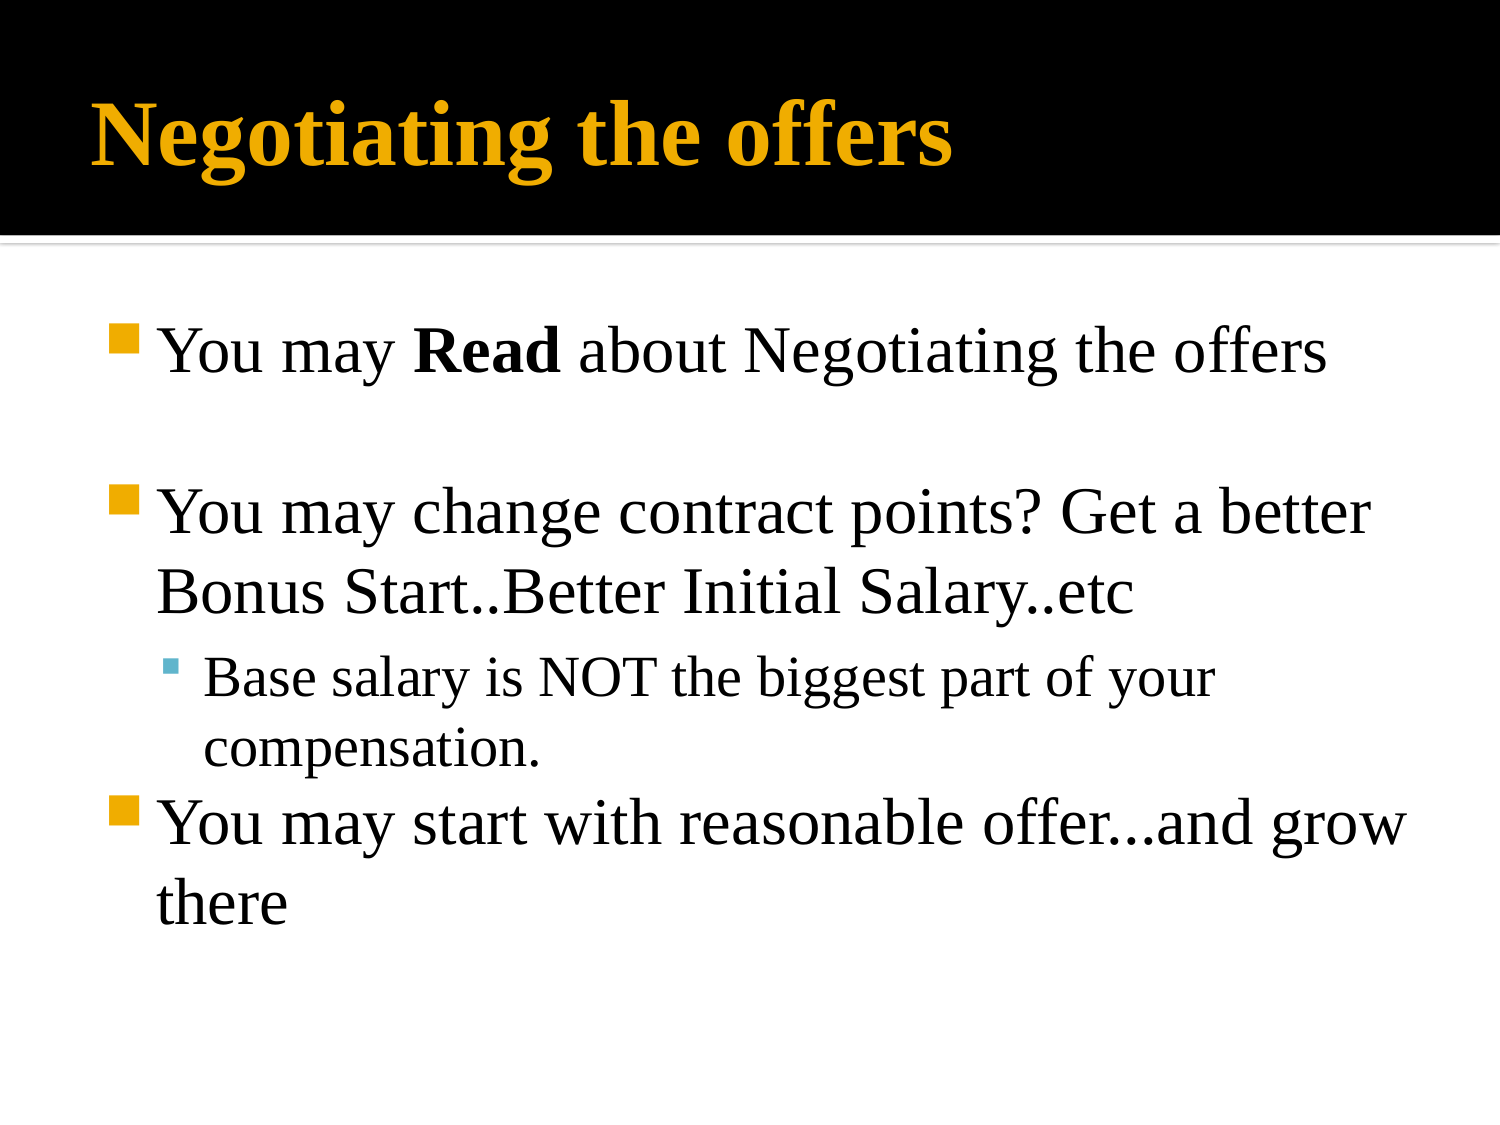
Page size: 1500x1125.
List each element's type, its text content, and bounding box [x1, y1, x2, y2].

list You may Read about Negotiating the offers You may change contract points? Get a better Bonus Start..Better Initial Salary..etc Base salary is NOT the biggest part of your compensation. You may start with reasonable offer...and grow there [75, 291, 1425, 1050]
title Negotiating the offers [75, 25, 1425, 231]
